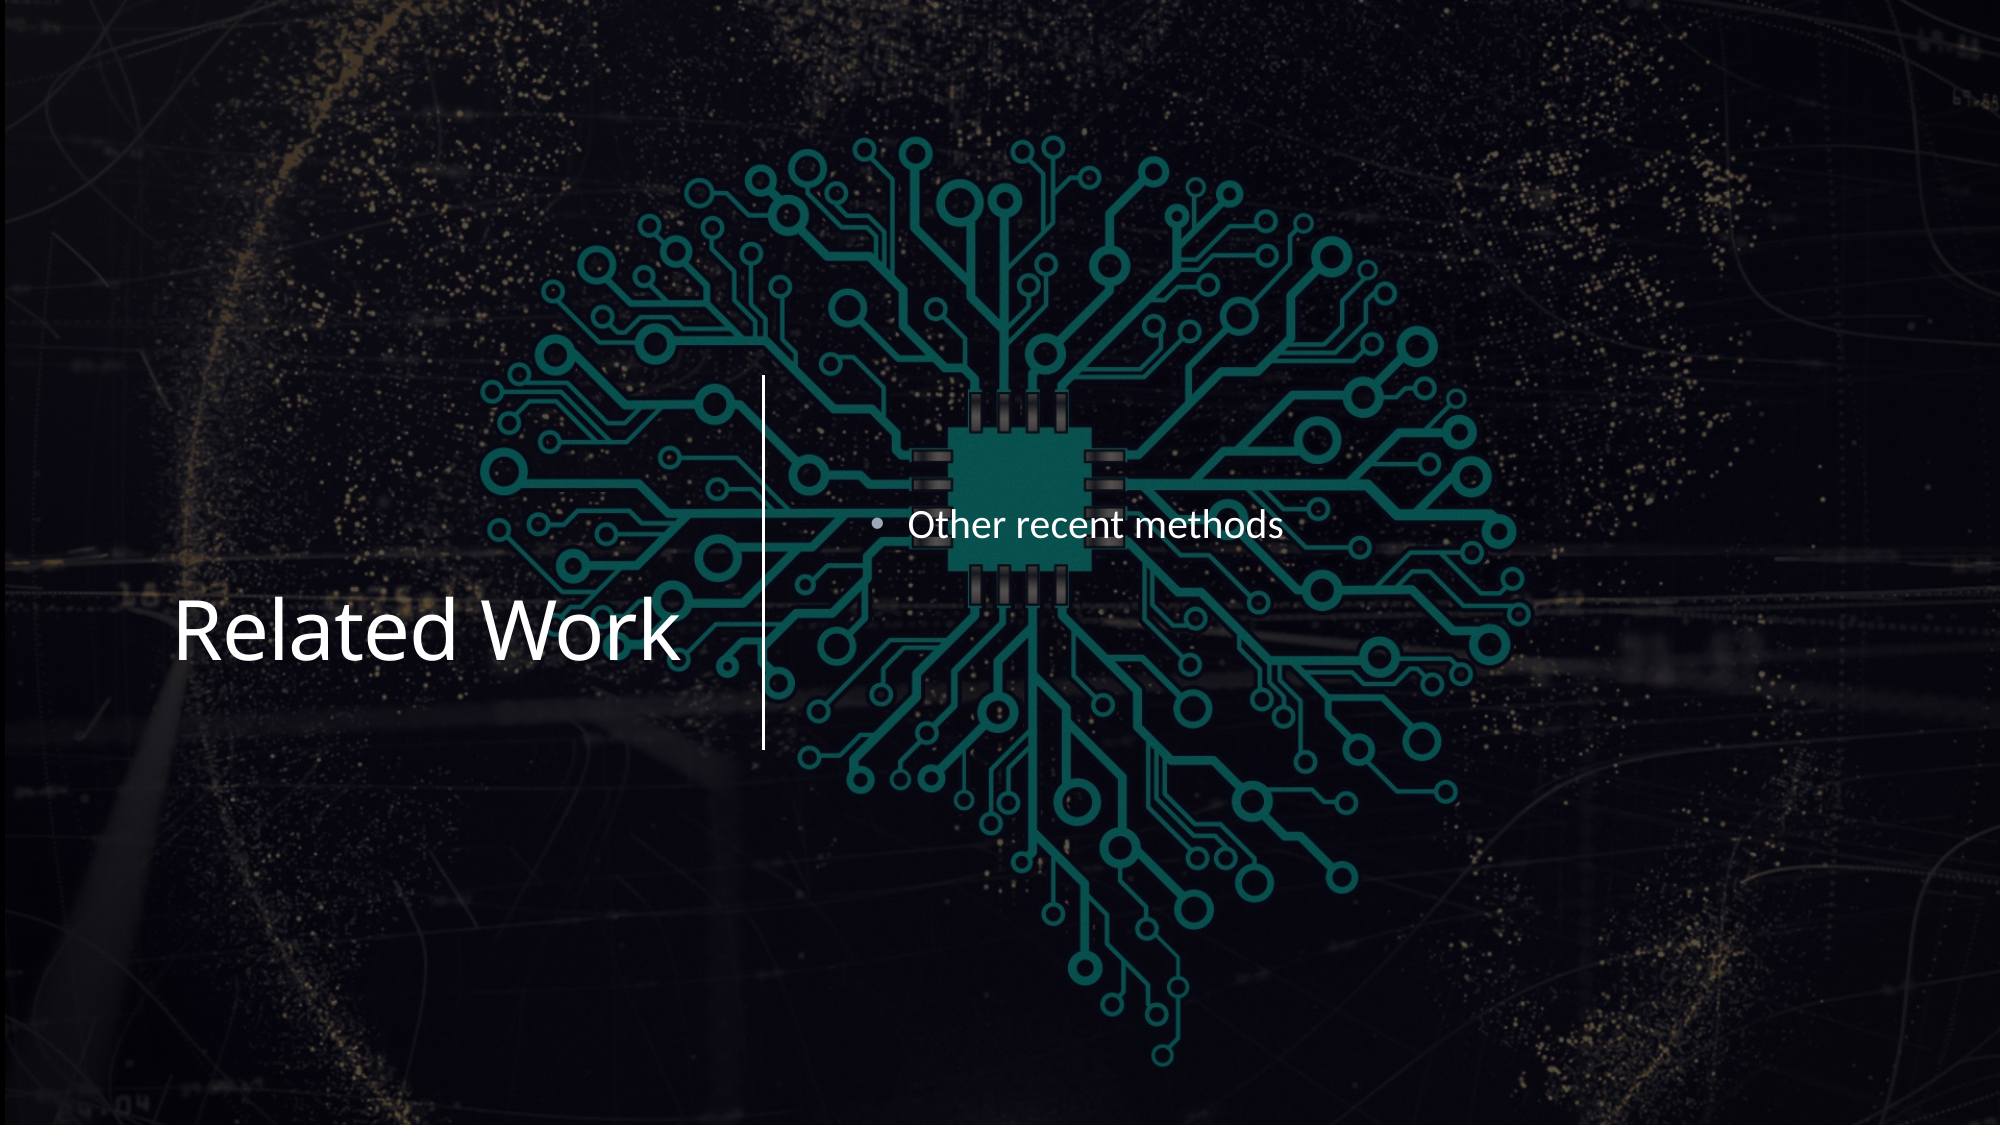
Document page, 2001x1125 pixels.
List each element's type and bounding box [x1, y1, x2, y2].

text_box [0, 0, 4, 1125]
picture [4, 0, 2000, 1125]
